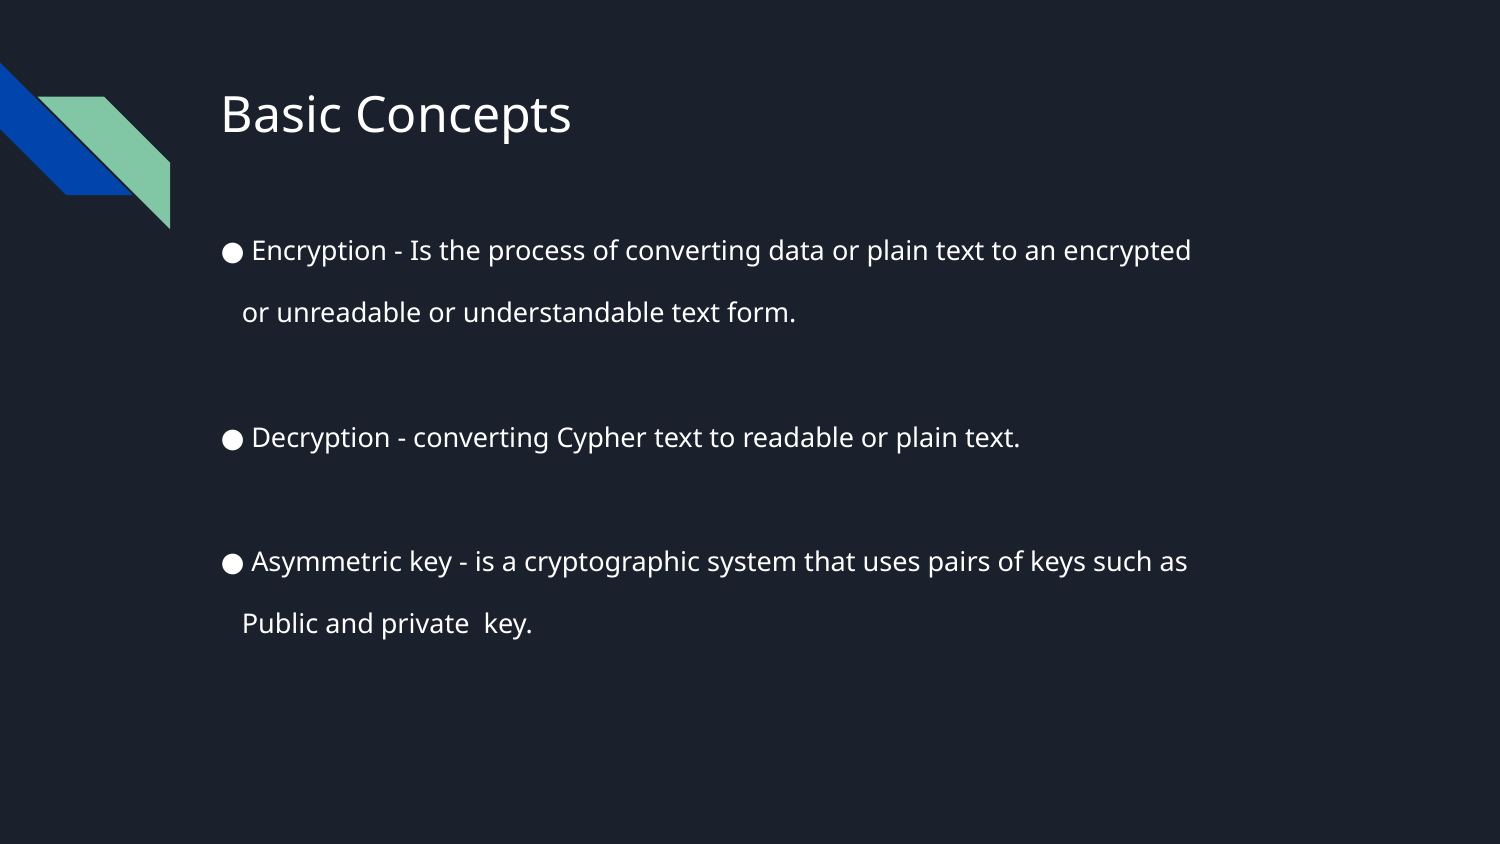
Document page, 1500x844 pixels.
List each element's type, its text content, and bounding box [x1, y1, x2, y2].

title Basic Concepts [205, 67, 1500, 162]
list ● Encryption - Is the process of converting data or plain text to an encrypted or unreadable or understandable text form. ● Decryption - converting Cypher text to readable or plain text. ● Asymmetric key - is a cryptographic system that uses pairs of keys such as Public and private key. [205, 213, 1500, 775]
